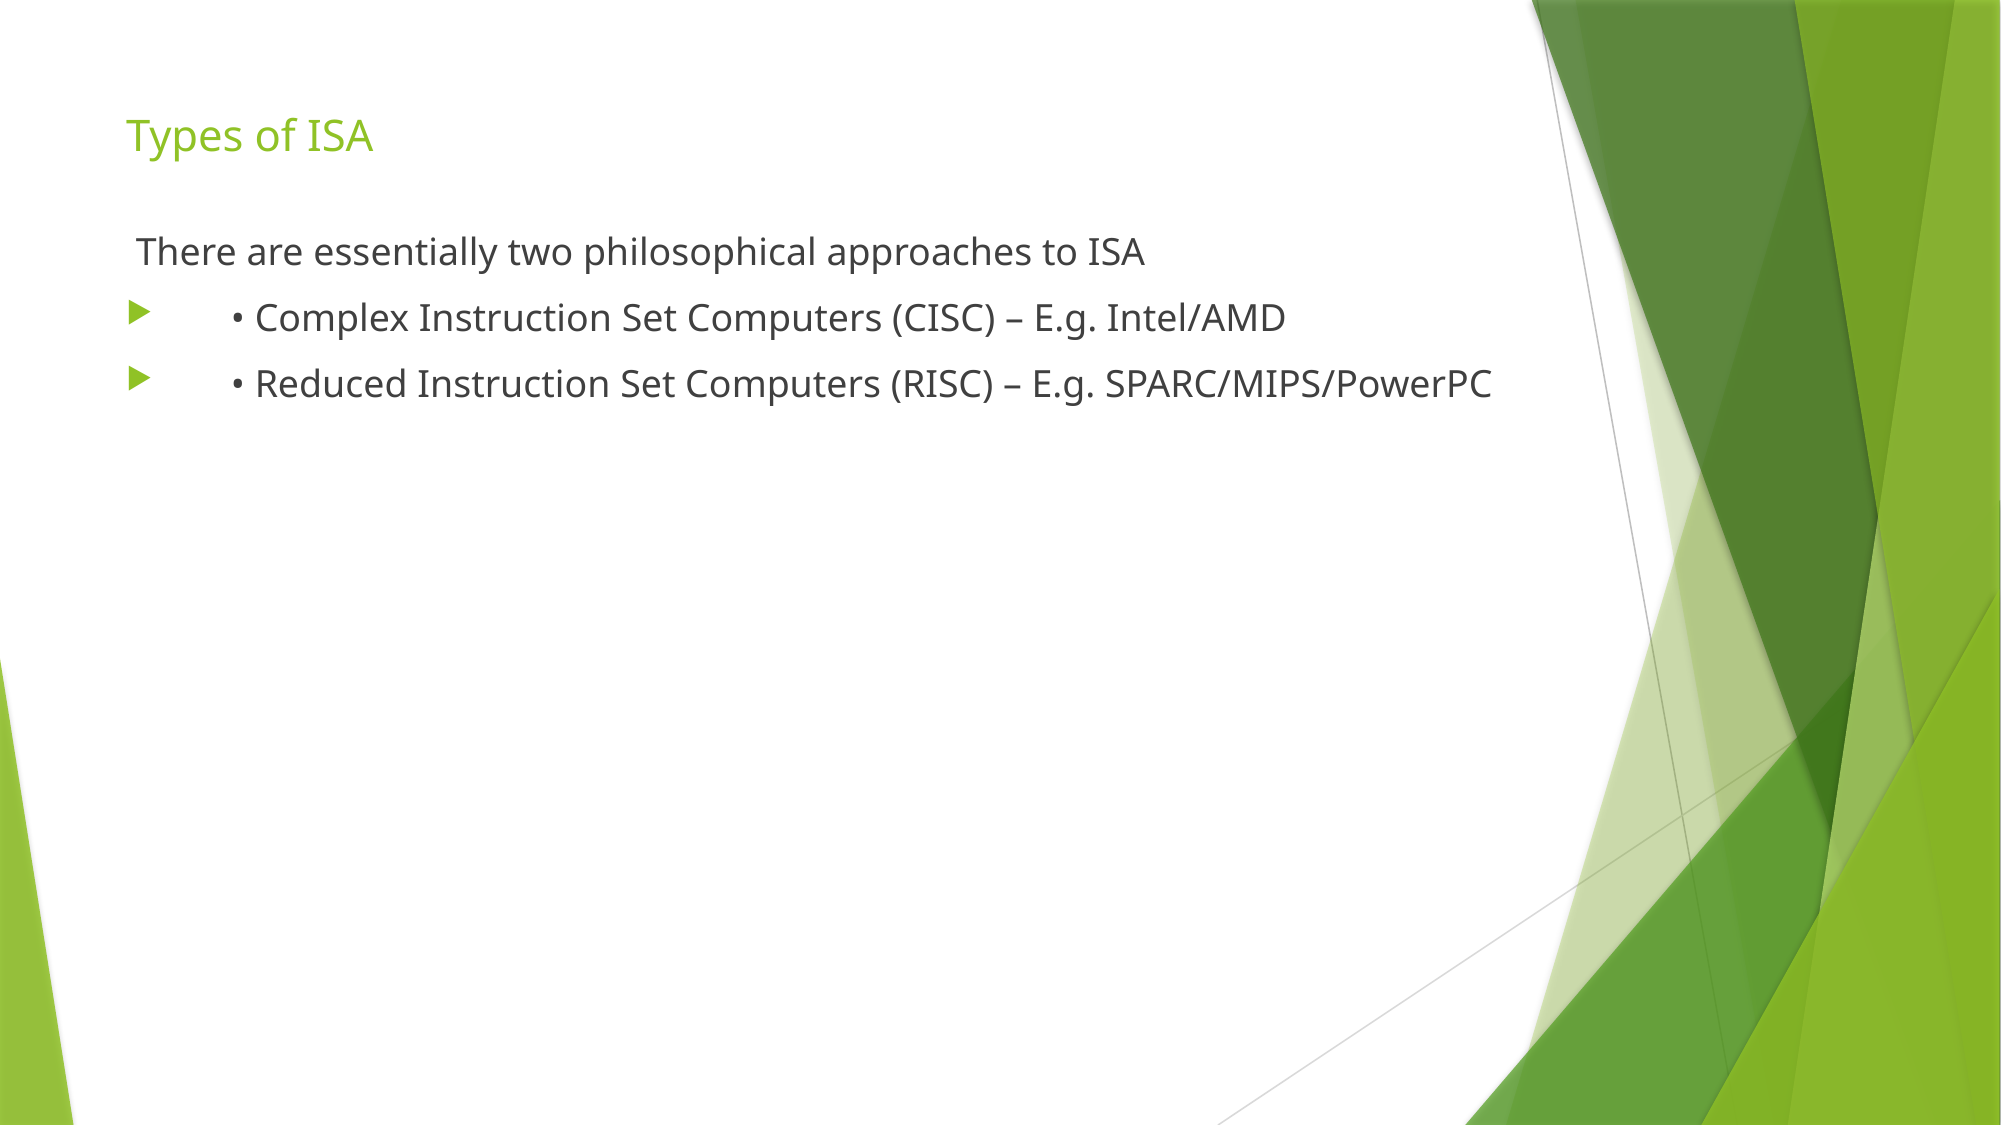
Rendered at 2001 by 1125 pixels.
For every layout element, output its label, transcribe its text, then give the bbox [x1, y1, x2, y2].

title Types of ISA [111, 99, 1522, 220]
list There are essentially two philosophical approaches to ISA • Complex Instruction Set Computers (CISC) – E.g. Intel/AMD • Reduced Instruction Set Computers (RISC) – E.g. SPARC/MIPS/PowerPC [111, 220, 1522, 992]
